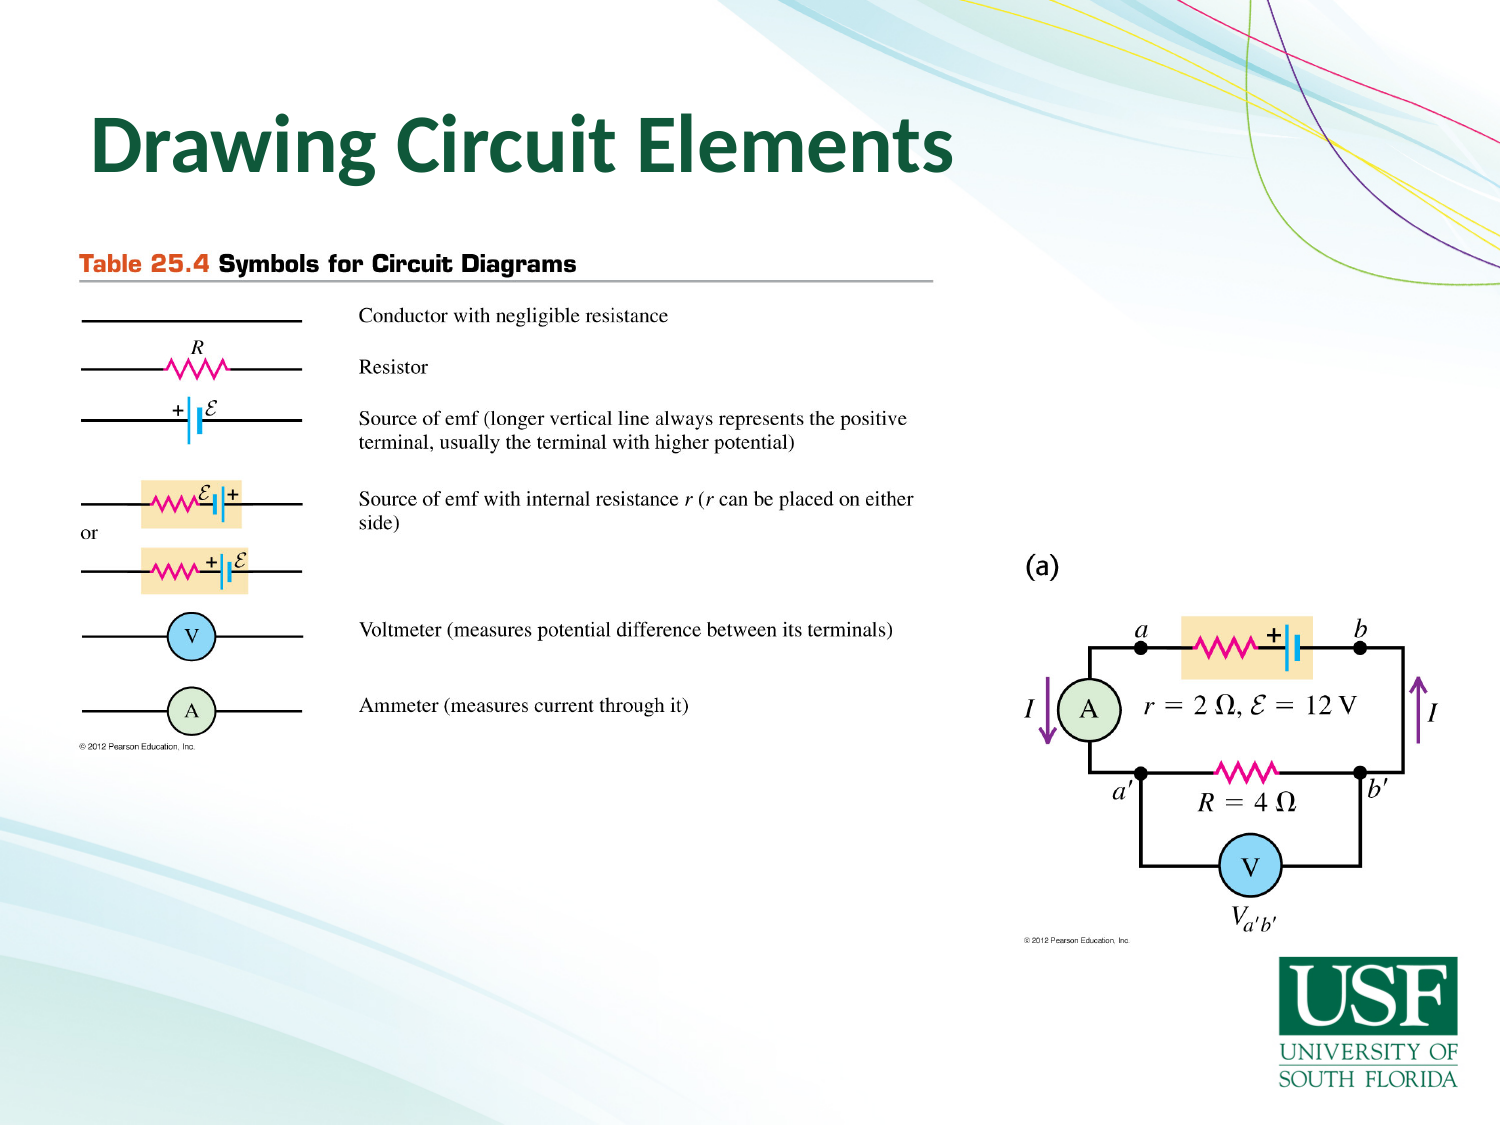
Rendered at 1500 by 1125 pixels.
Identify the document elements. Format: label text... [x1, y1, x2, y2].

picture [0, 0, 1500, 1125]
title Drawing Circuit Elements [75, 45, 1425, 233]
